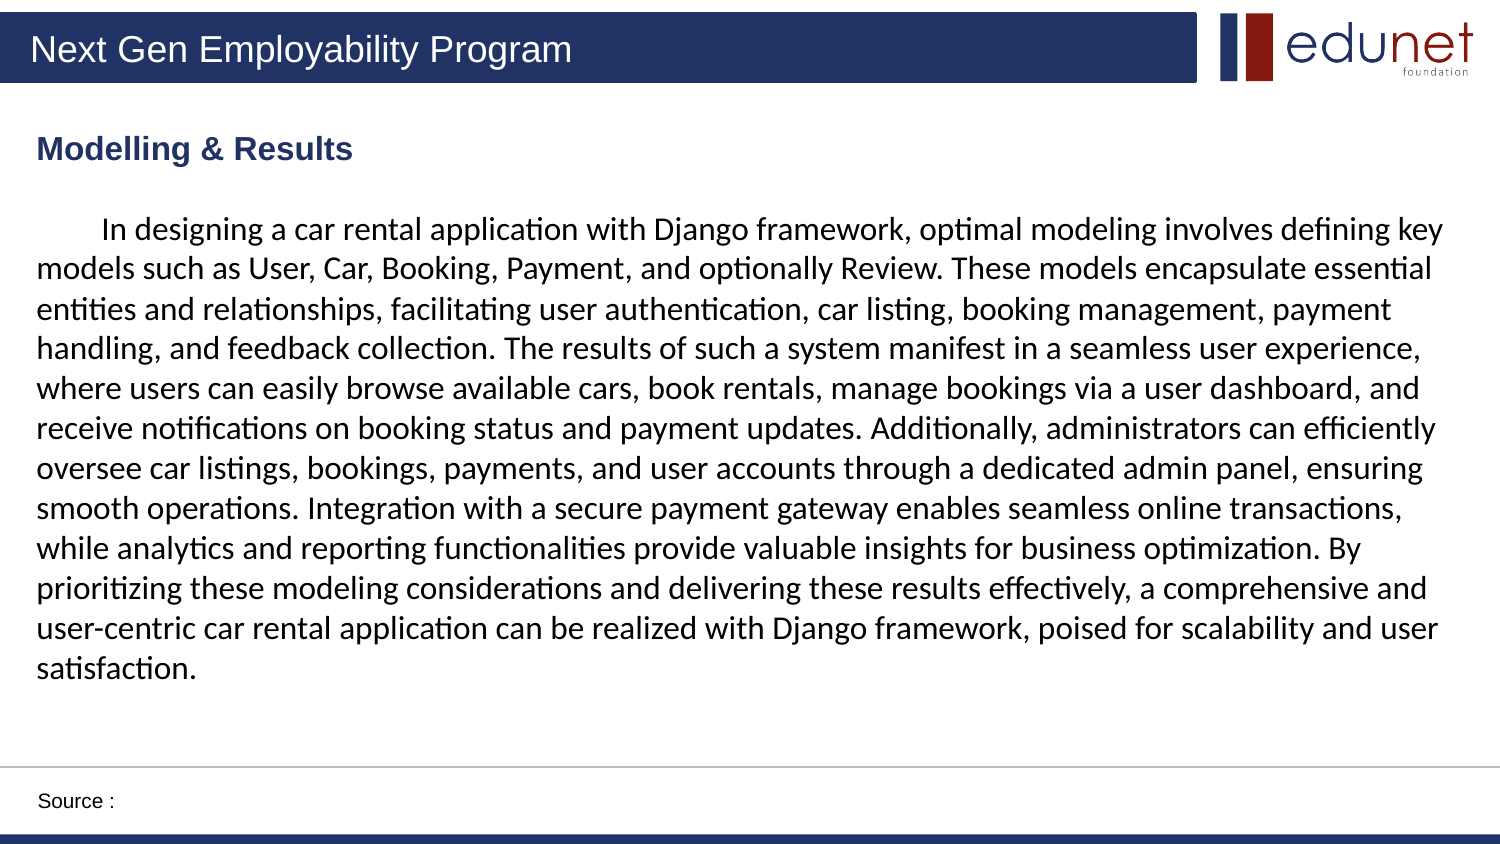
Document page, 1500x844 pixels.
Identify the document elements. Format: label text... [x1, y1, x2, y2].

text_box Source : [22, 776, 139, 826]
title Modelling & Results In designing a car rental application with Django framework, optimal modeling involves defining key models such as User, Car, Booking, Payment, and optionally Review. These models encapsulate essential entities and relationships, facilitating user authentication, car listing, booking management, payment handling, and feedback collection. The results of such a system manifest in a seamless user experience, where users can easily browse available cars, book rentals, manage bookings via a user dashboard, and receive notifications on booking status and payment updates. Additionally, administrators can efficiently oversee car listings, bookings, payments, and user accounts through a dedicated admin panel, ensuring smooth operations. Integration with a secure payment gateway enables seamless online transactions, while analytics and reporting functionalities provide valuable insights for business optimization. By prioritizing these modeling considerations and delivering these results effectively, a comprehensive and user-centric car rental application can be realized with Django framework, poised for scalability and user satisfaction. [21, 111, 1477, 165]
picture [1279, 14, 1482, 83]
